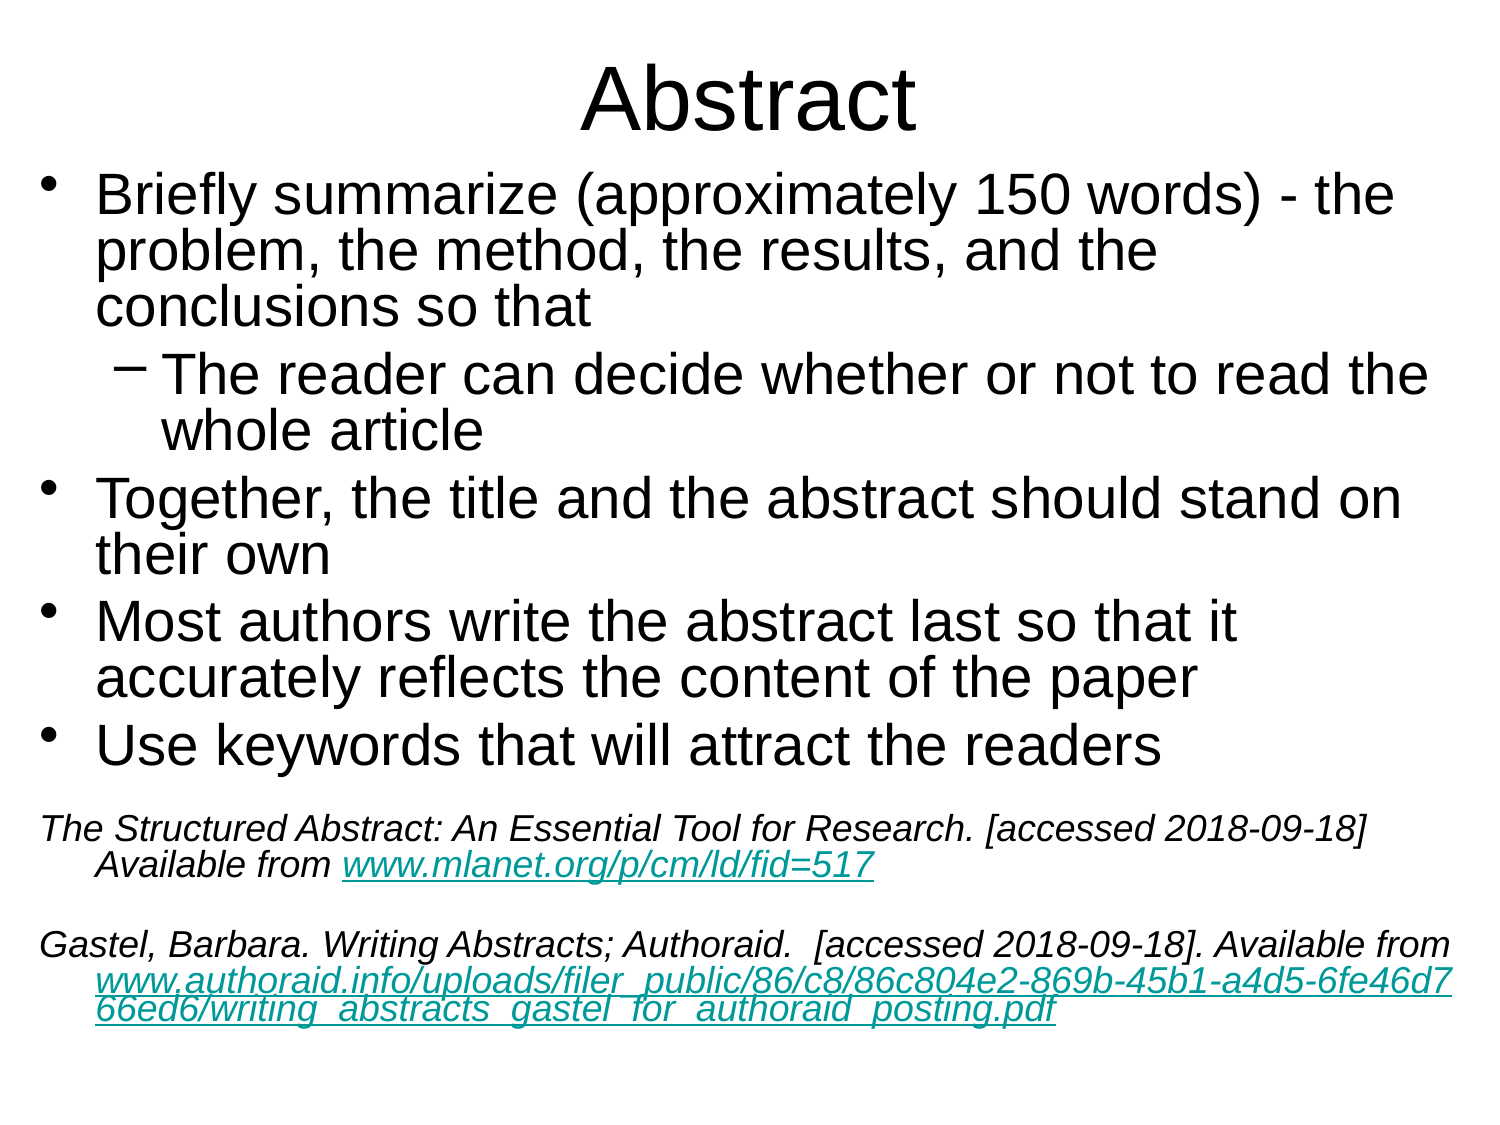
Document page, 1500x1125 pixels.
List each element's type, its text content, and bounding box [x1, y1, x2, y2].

list Briefly summarize (approximately 150 words) - the problem, the method, the results, and the conclusions so that The reader can decide whether or not to read the whole article Together, the title and the abstract should stand on their own Most authors write the abstract last so that it accurately reflects the content of the paper Use keywords that will attract the readers The Structured Abstract: An Essential Tool for Research. [accessed 2018-09-18] Available from www.mlanet.org/p/cm/ld/fid=517 Gastel, Barbara. Writing Abstracts; Authoraid. [accessed 2018-09-18]. Available from www.authoraid.info/uploads/filer_public/86/c8/86c804e2-869b-45b1-a4d5-6fe46d766ed6/writing_abstracts_gastel_for_authoraid_posting.pdf [24, 162, 1475, 975]
title Abstract [74, 0, 1425, 162]
